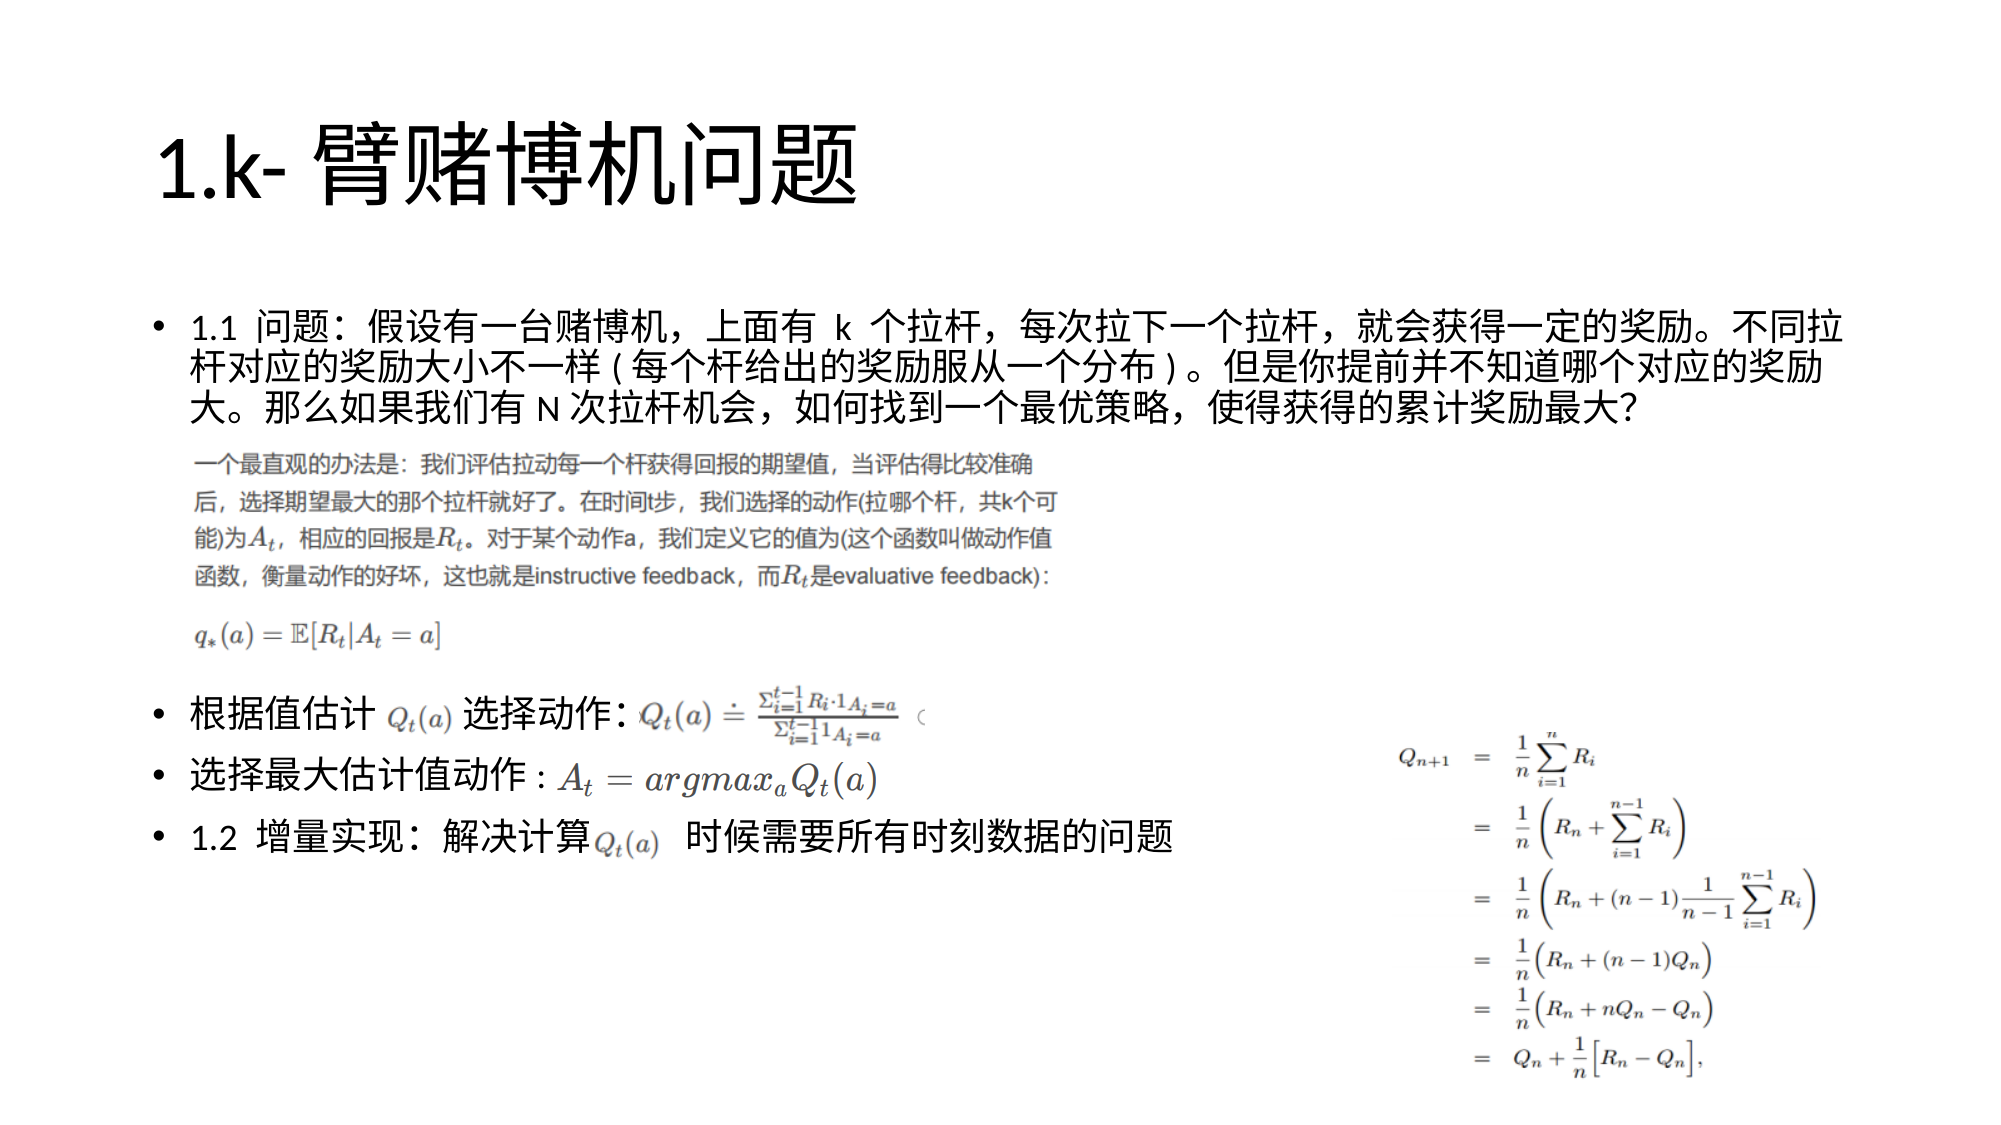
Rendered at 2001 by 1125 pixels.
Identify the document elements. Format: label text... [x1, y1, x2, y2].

picture [382, 693, 454, 742]
picture [544, 762, 900, 867]
title 1.k-臂赌博机问题 [137, 59, 1863, 278]
picture [639, 676, 925, 753]
picture [187, 429, 1063, 668]
picture [1390, 732, 1829, 1088]
list 1.1 问题：假设有一台赌博机，上面有 k 个拉杆，每次拉下一个拉杆，就会获得一定的奖励。不同拉杆对应的奖励大小不一样(每个杆给出的奖励服从一个分布)。但是你提前并不知道哪个对应的奖励大。那么如果我们有N次拉杆机会，如何找到一个最优策略，使得获得的累计奖励最大？ 根据值估计 选择动作： 选择最大估计值动作: 1.2 增量实现：解决计算 时候需要所有时刻数据的问题 [137, 300, 1863, 1015]
